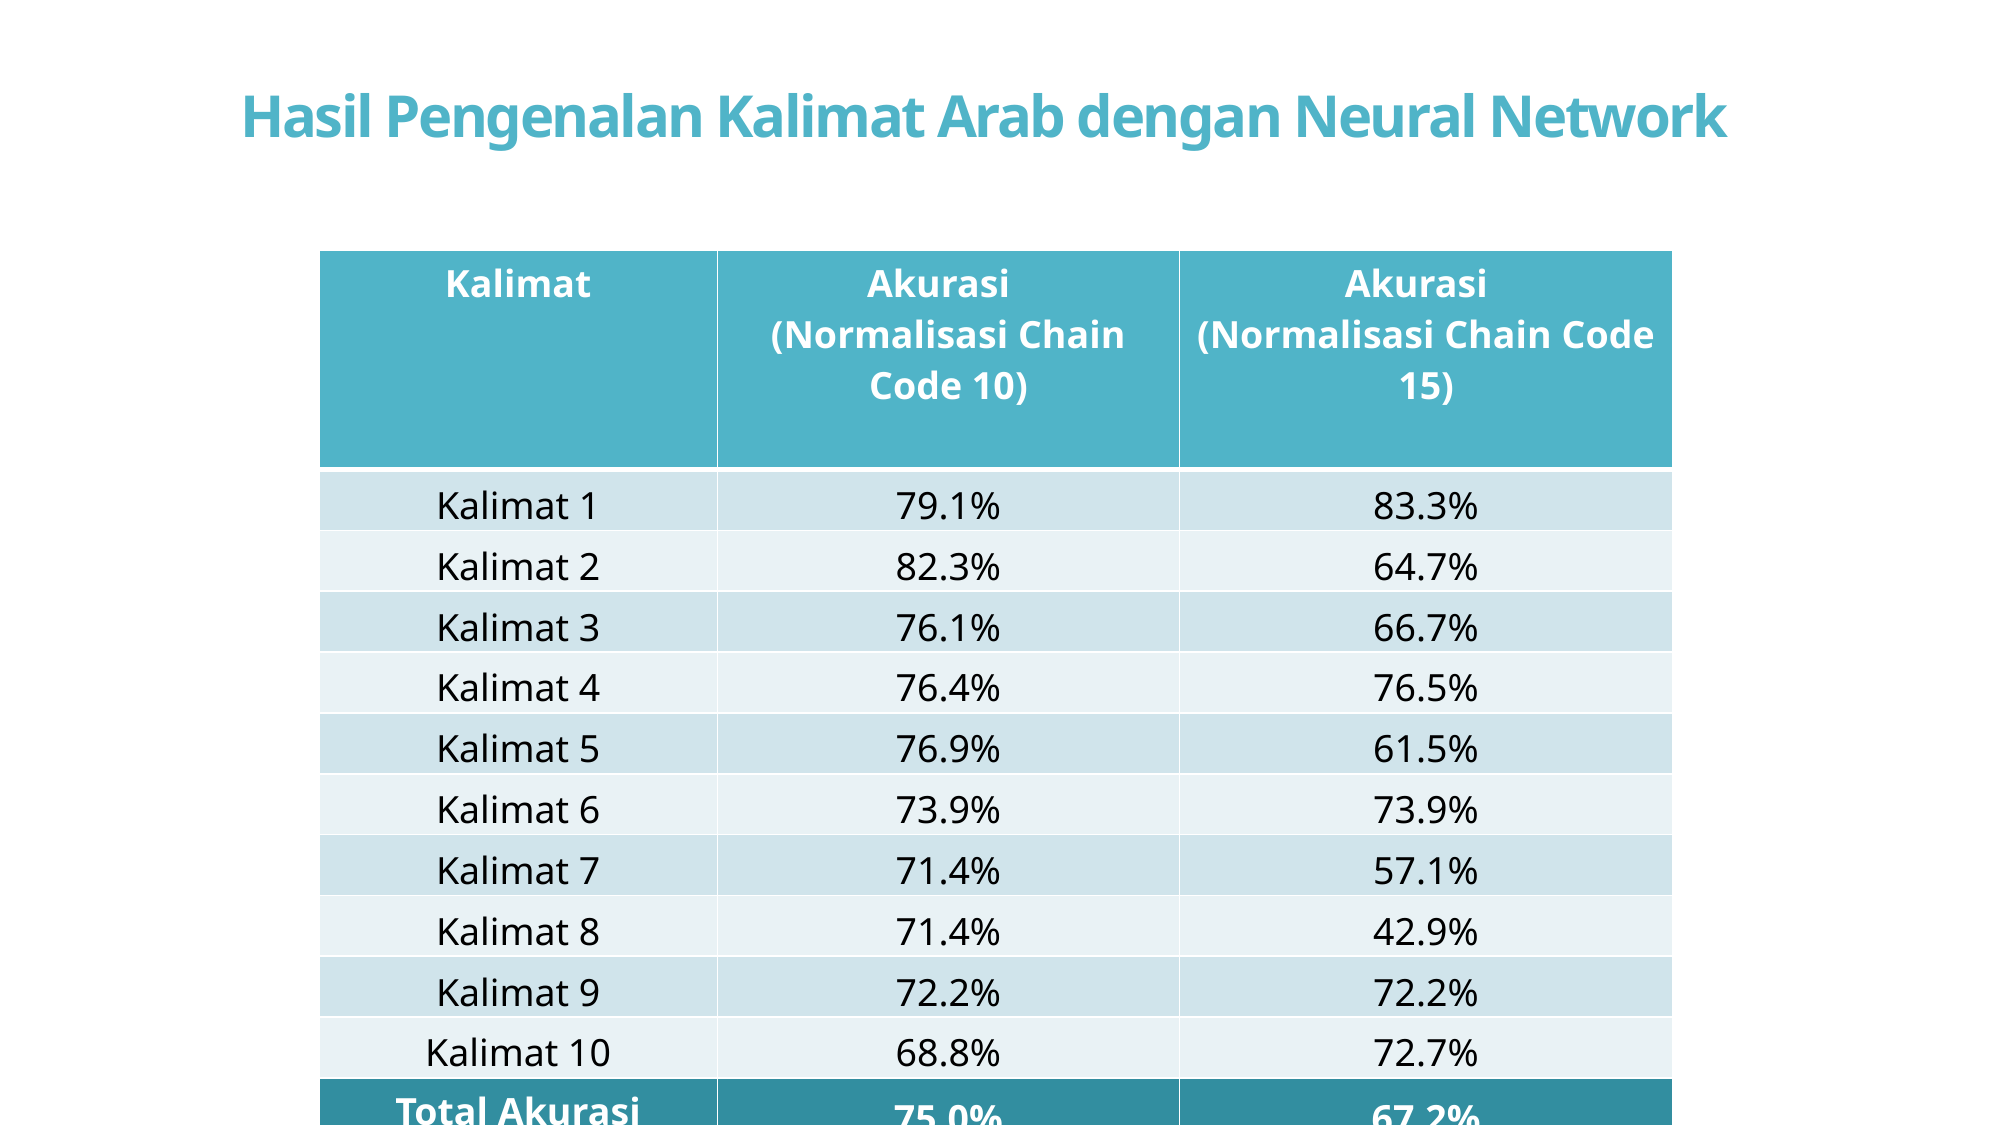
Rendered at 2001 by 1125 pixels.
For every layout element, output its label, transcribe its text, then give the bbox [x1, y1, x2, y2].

table_header Akurasi (Normalisasi Chain Code 15) [1180, 251, 1672, 467]
table_cell 72.7% [1180, 1018, 1672, 1077]
table_cell 76.9% [718, 714, 1179, 773]
table_cell 64.7% [1180, 531, 1672, 590]
title Hasil Pengenalan Kalimat Arab dengan Neural Network [140, 75, 1828, 159]
table_cell 67.2% [1180, 1079, 1672, 1125]
table_cell 83.3% [1180, 472, 1672, 530]
table_cell 71.4% [718, 896, 1179, 955]
table_cell 82.3% [718, 531, 1179, 590]
table_cell Kalimat 8 [320, 896, 717, 955]
table_cell Kalimat 7 [320, 835, 717, 895]
table_cell Kalimat 1 [320, 472, 717, 530]
table_cell 66.7% [1180, 592, 1672, 651]
table_cell Kalimat 3 [320, 592, 717, 651]
table_cell 57.1% [1180, 835, 1672, 895]
table_cell 76.4% [718, 653, 1179, 712]
table_cell 75.0% [718, 1079, 1179, 1125]
table_cell 42.9% [1180, 896, 1672, 955]
table_cell 73.9% [718, 775, 1179, 834]
table_cell 72.2% [718, 957, 1179, 1016]
table_cell 68.8% [718, 1018, 1179, 1077]
table_header Kalimat [320, 251, 717, 467]
table_cell 76.5% [1180, 653, 1672, 712]
table_cell 79.1% [718, 472, 1179, 530]
table_cell Kalimat 2 [320, 531, 717, 590]
table_header Akurasi (Normalisasi Chain Code 10) [718, 251, 1179, 467]
table_cell Kalimat 9 [320, 957, 717, 1016]
table_cell 71.4% [718, 835, 1179, 895]
table_cell 61.5% [1180, 714, 1672, 773]
table_cell Kalimat 5 [320, 714, 717, 773]
table_cell 73.9% [1180, 775, 1672, 834]
table_cell Kalimat 10 [320, 1018, 717, 1077]
table_cell Kalimat 4 [320, 653, 717, 712]
table_cell Total Akurasi [320, 1079, 717, 1125]
table_cell Kalimat 6 [320, 775, 717, 834]
table_cell 72.2% [1180, 957, 1672, 1016]
table_cell 76.1% [718, 592, 1179, 651]
